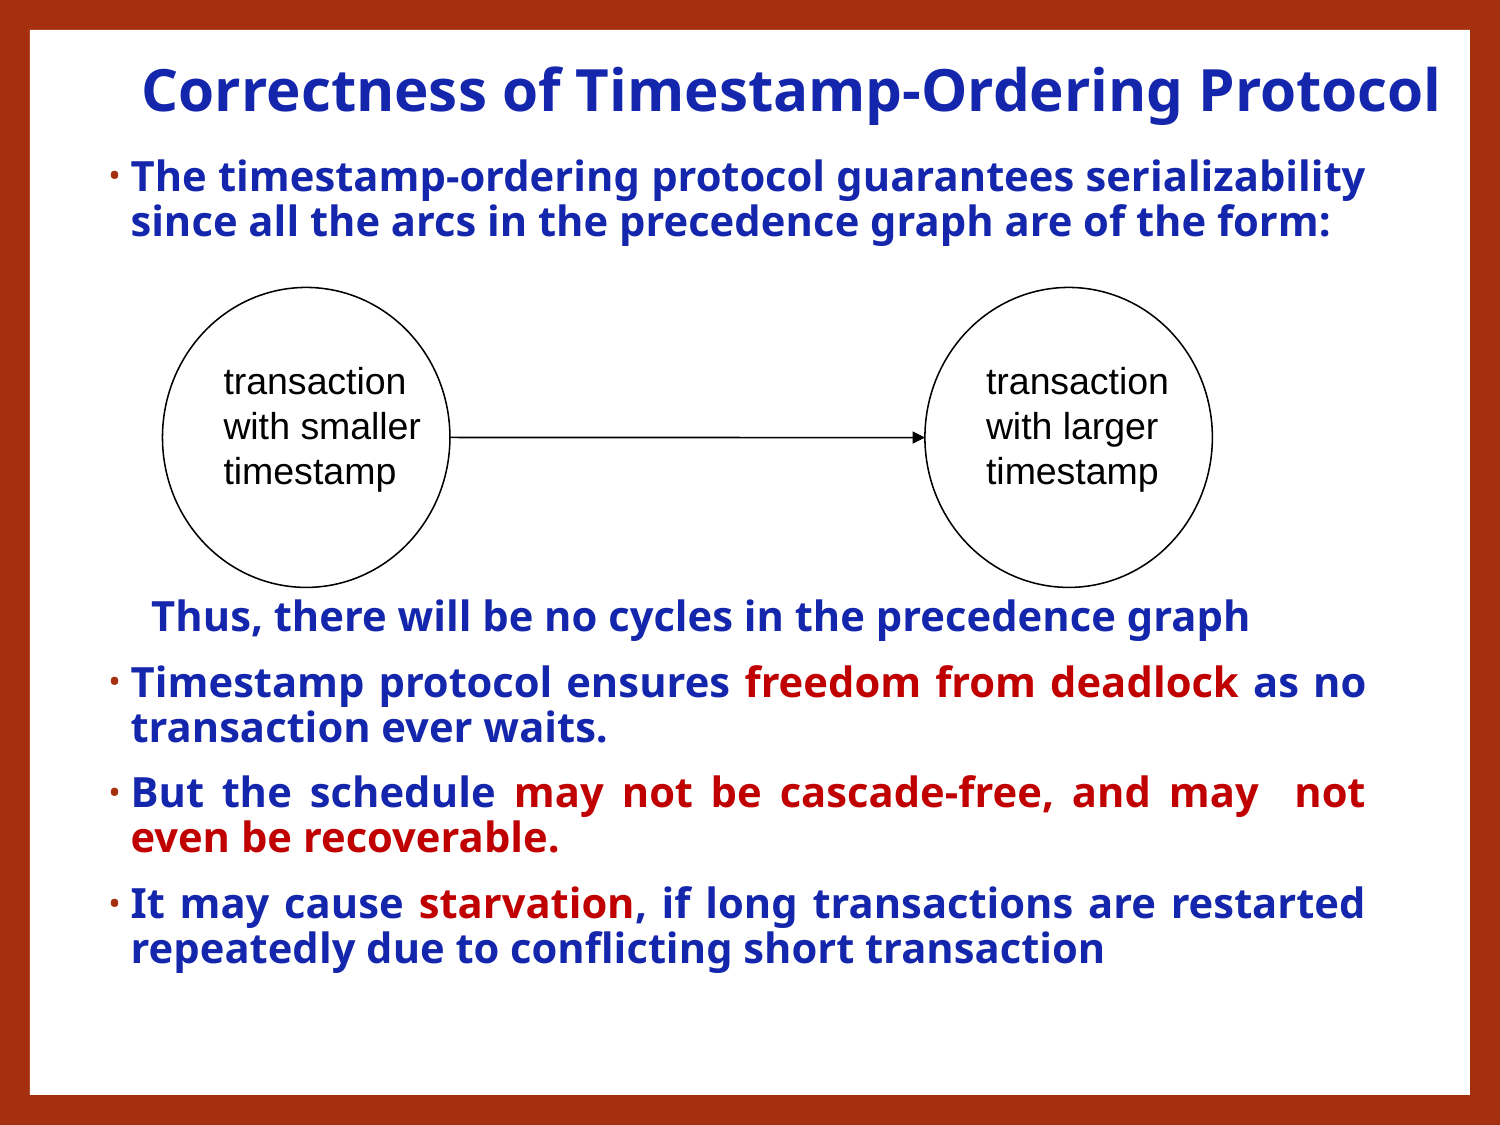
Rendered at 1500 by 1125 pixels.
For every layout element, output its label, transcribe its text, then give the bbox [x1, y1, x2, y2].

list The timestamp-ordering protocol guarantees serializability since all the arcs in the precedence graph are of the form: Thus, there will be no cycles in the precedence graph Timestamp protocol ensures freedom from deadlock as no transaction ever waits. But the schedule may not be cascade-free, and may not even be recoverable. It may cause starvation, if long transactions are restarted repeatedly due to conflicting short transaction [87, 147, 1382, 1015]
title Correctness of Timestamp-Ordering Protocol [85, 42, 1498, 143]
text_box [162, 287, 450, 588]
text_box [449, 431, 925, 444]
text_box transaction with smaller timestamp [208, 349, 436, 500]
text_box [924, 287, 1213, 588]
text_box transaction with larger timestamp [971, 349, 1185, 500]
